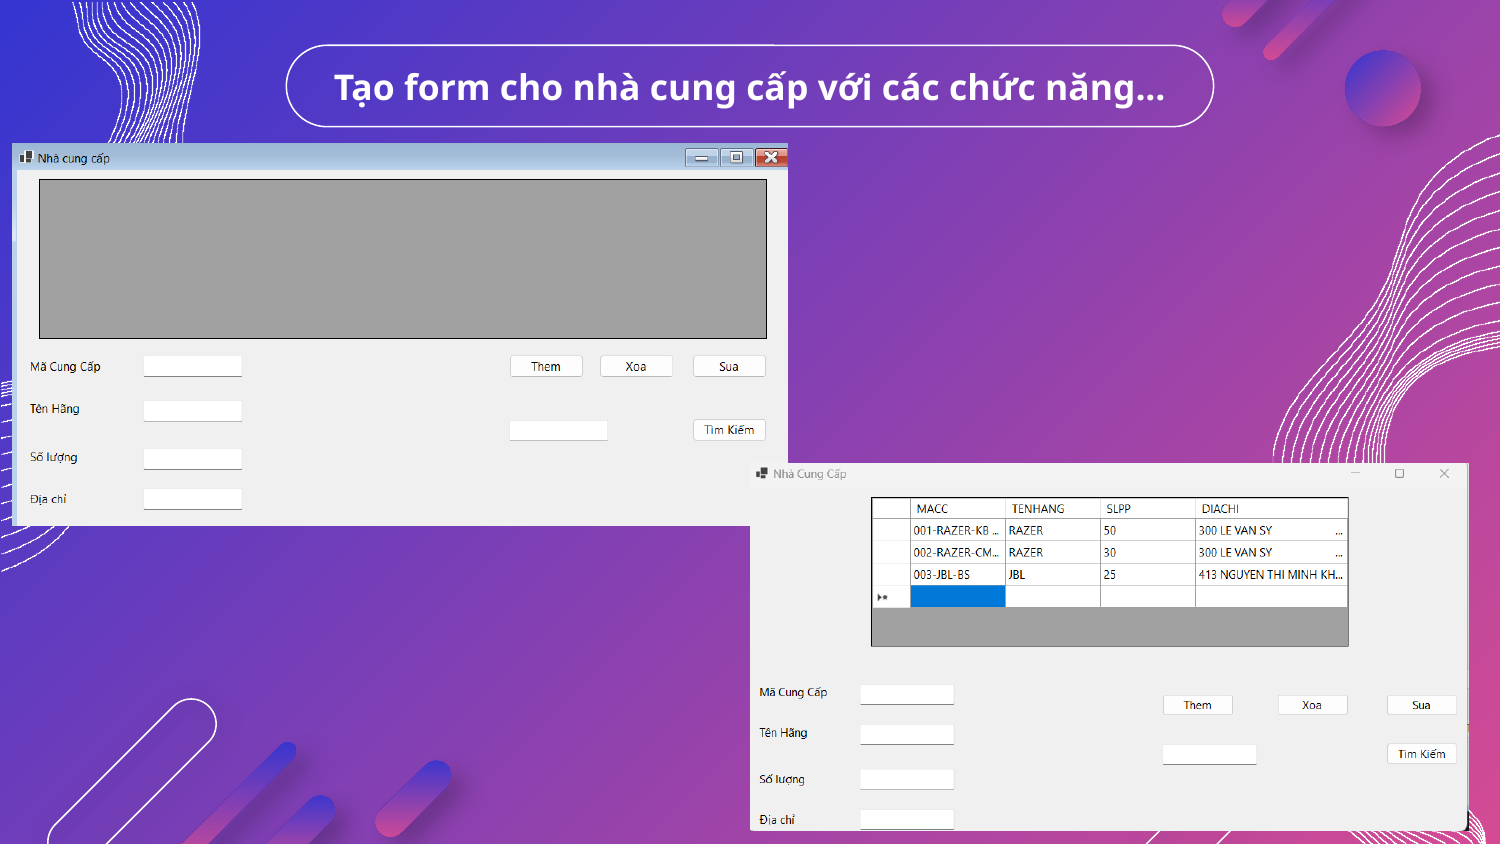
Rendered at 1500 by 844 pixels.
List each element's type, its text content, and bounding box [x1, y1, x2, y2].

text_box [286, 45, 1214, 127]
title Tạo form cho nhà cung cấp với các chức năng... [316, 48, 1183, 124]
picture [1, 2, 1500, 844]
